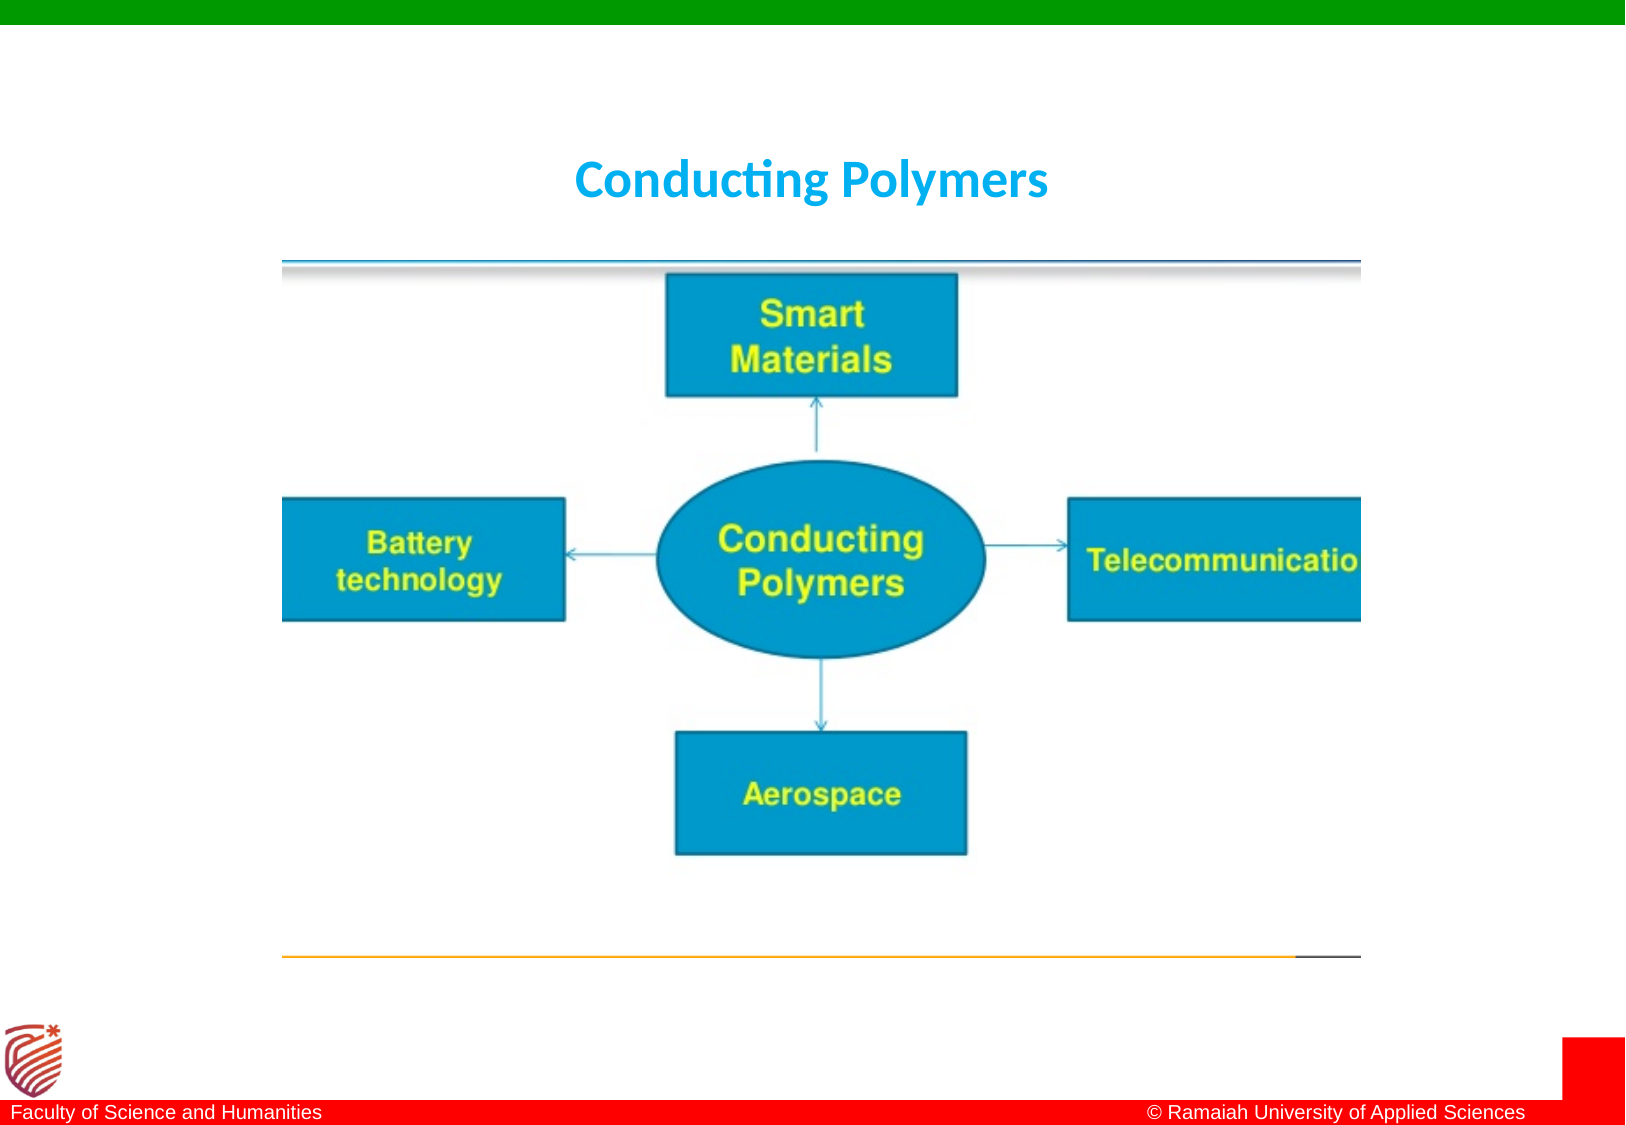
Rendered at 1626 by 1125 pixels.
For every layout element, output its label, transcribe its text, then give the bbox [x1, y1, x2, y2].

picture [282, 260, 1362, 958]
picture [0, 1013, 69, 1100]
picture [1086, 547, 1362, 574]
picture [365, 529, 473, 563]
picture [335, 565, 503, 598]
title Conducting Polymers [218, 135, 1407, 222]
